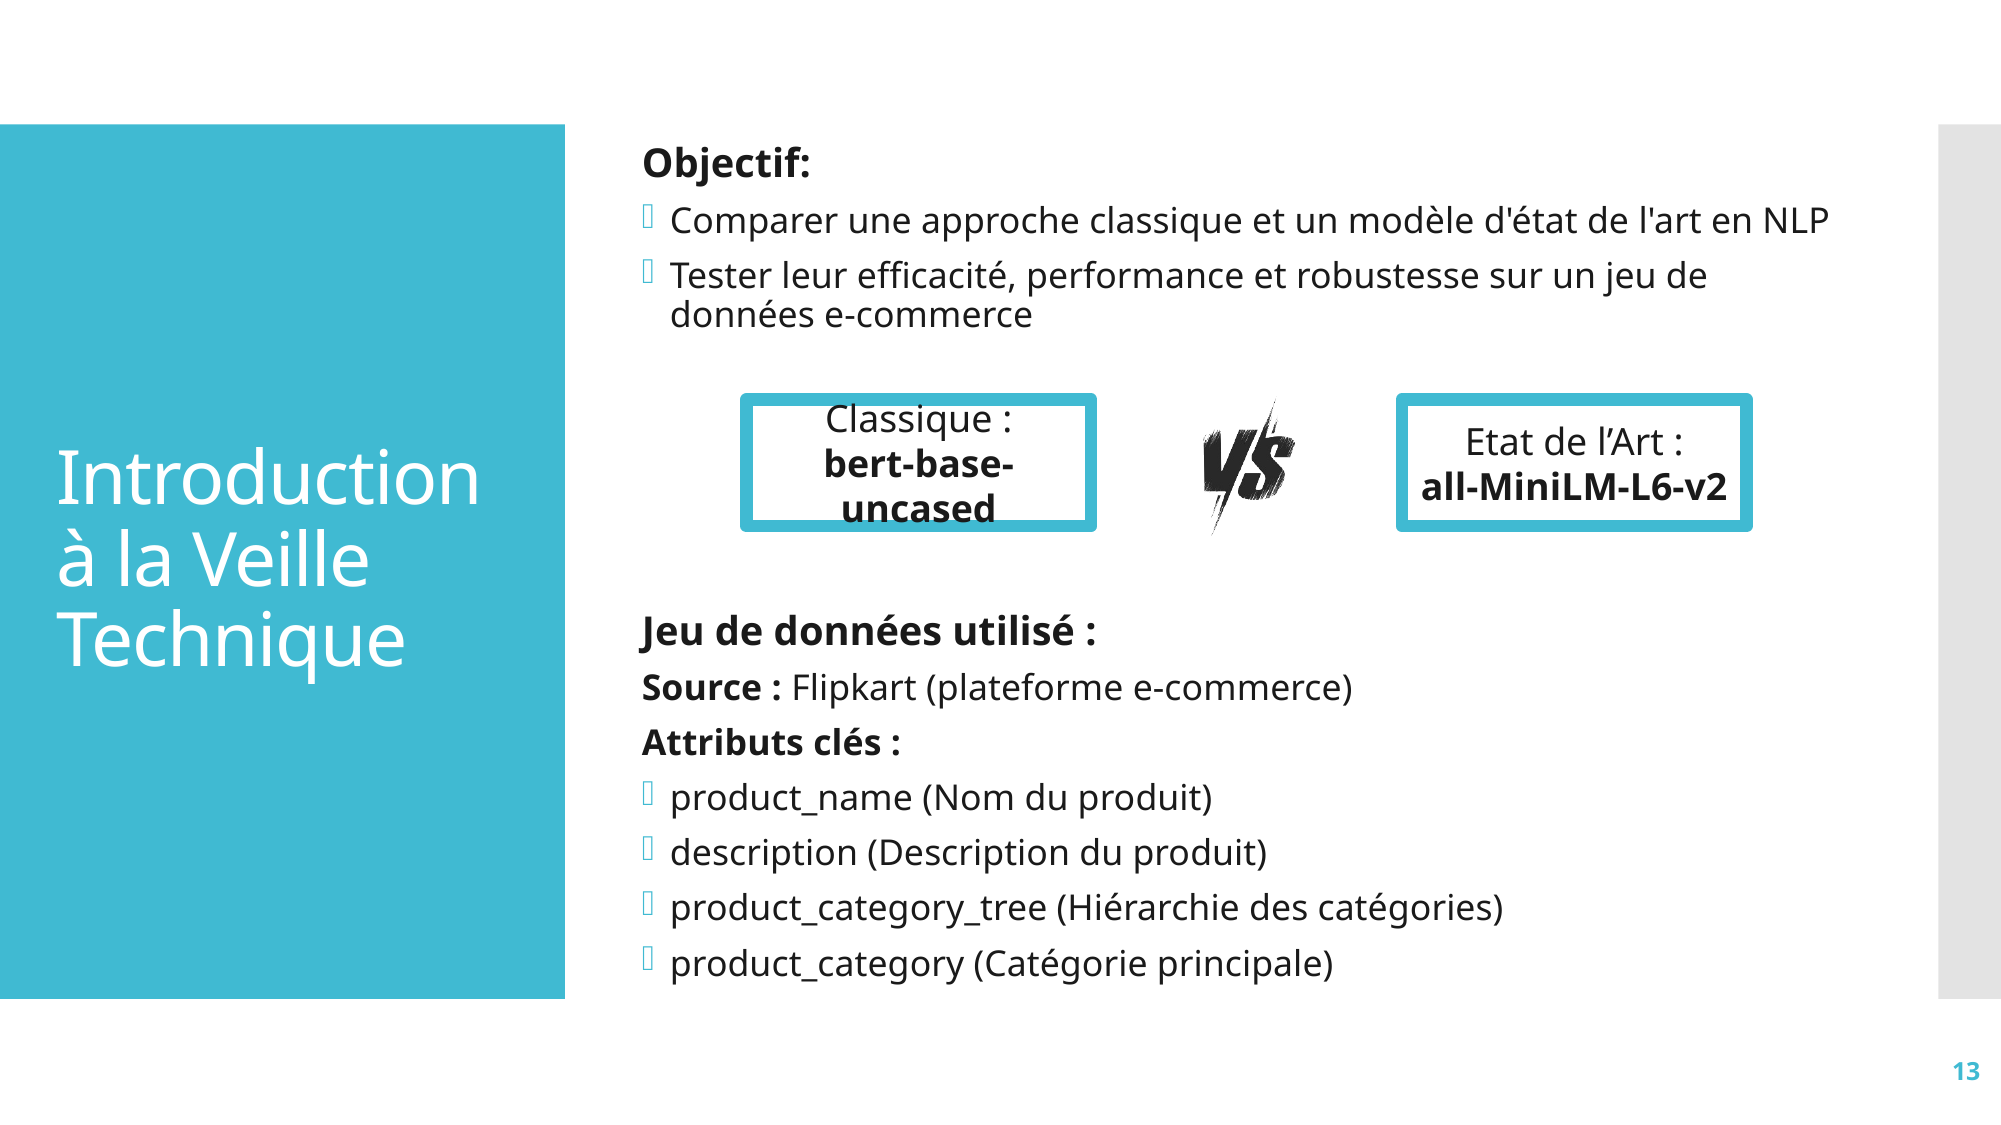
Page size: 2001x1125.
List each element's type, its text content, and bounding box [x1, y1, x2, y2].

text_box Etat de l’Art : all-MiniLM-L6-v2 [1401, 398, 1747, 527]
slide_number 13 [1744, 1042, 1996, 1103]
title Introduction à la Veille Technique [41, 184, 525, 940]
picture [1156, 373, 1336, 553]
list Objectif: Comparer une approche classique et un modèle d'état de l'art en NLP Tester leur efficacité, performance et robustesse sur un jeu de données e-commerce Jeu de données utilisé : Source : Flipkart (plateforme e-commerce) Attributs clés : product_name (Nom du produit) description (Description du produit) product_category_tree (Hiérarchie des catégories) product_category (Catégorie principale) [626, 125, 1854, 1002]
text_box Classique : bert-base-uncased [746, 398, 1092, 527]
